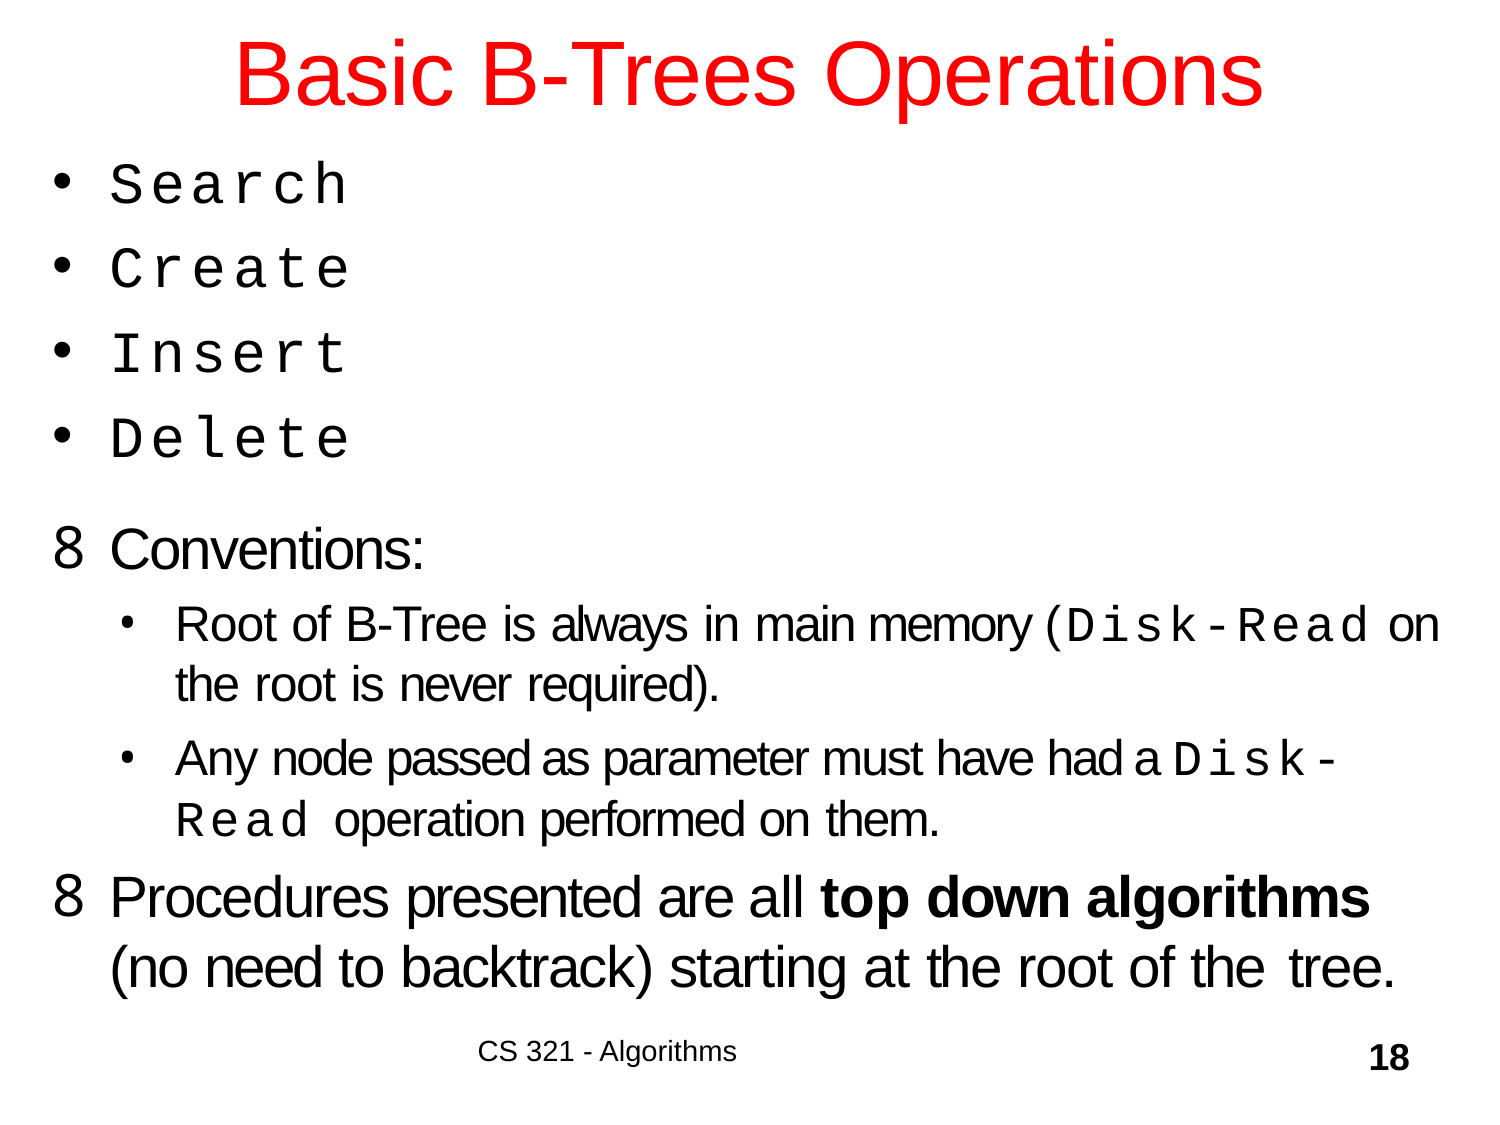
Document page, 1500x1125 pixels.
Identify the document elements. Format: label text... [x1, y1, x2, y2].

list Search Create Insert Delete Conventions: Root of B-Tree is always in main memory (Disk-Read on the root is never required). Any node passed as parameter must have had a Disk-Read operation performed on them. Procedures presented are all top down algorithms (no need to backtrack) starting at the root of the tree. [37, 137, 1463, 1038]
title Basic B-Trees Operations [112, 0, 1388, 137]
footer CS 321 - Algorithms [462, 1024, 1038, 1101]
slide_number 18 [1112, 1024, 1426, 1101]
